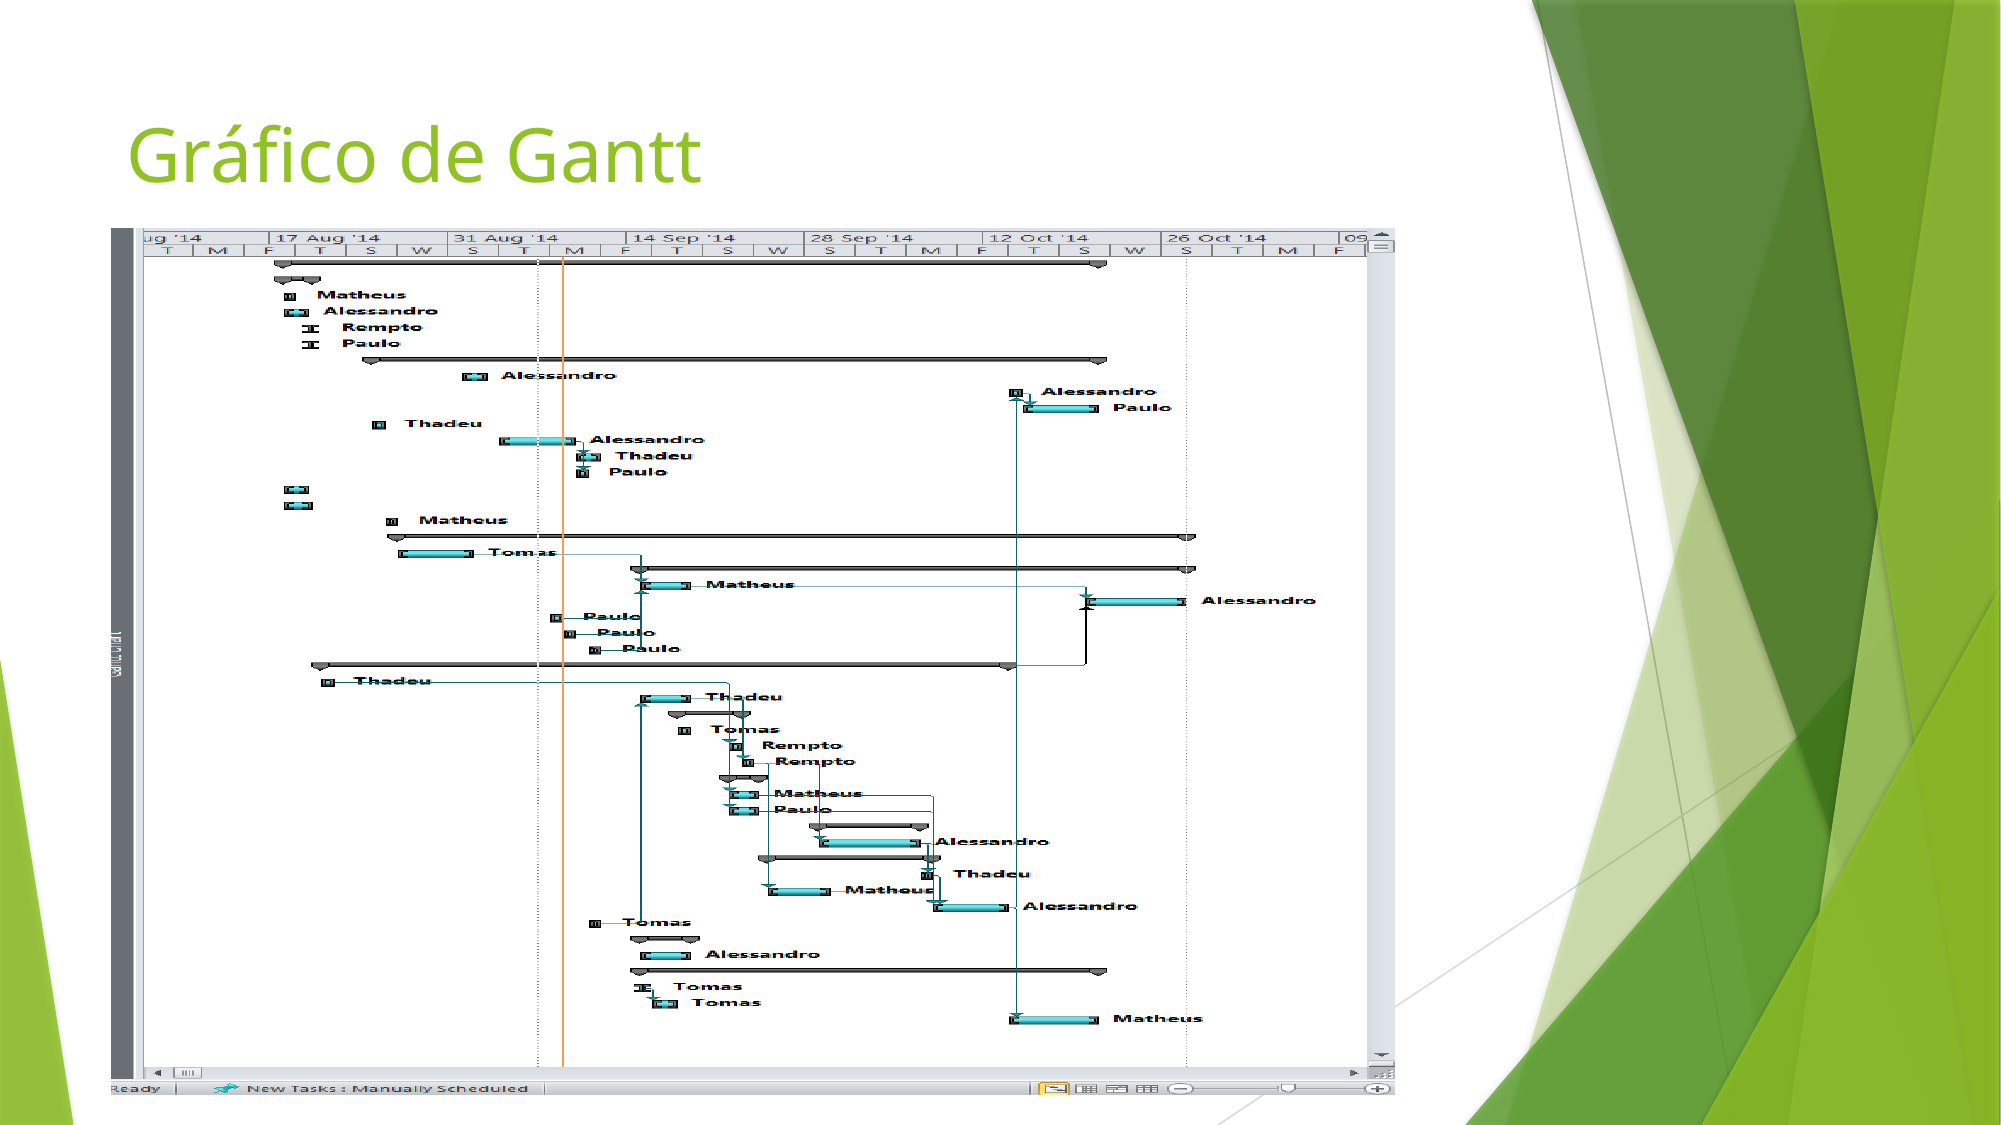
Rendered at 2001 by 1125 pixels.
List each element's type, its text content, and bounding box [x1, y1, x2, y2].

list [110, 227, 1395, 1096]
title Gráfico de Gantt [111, 99, 1522, 317]
